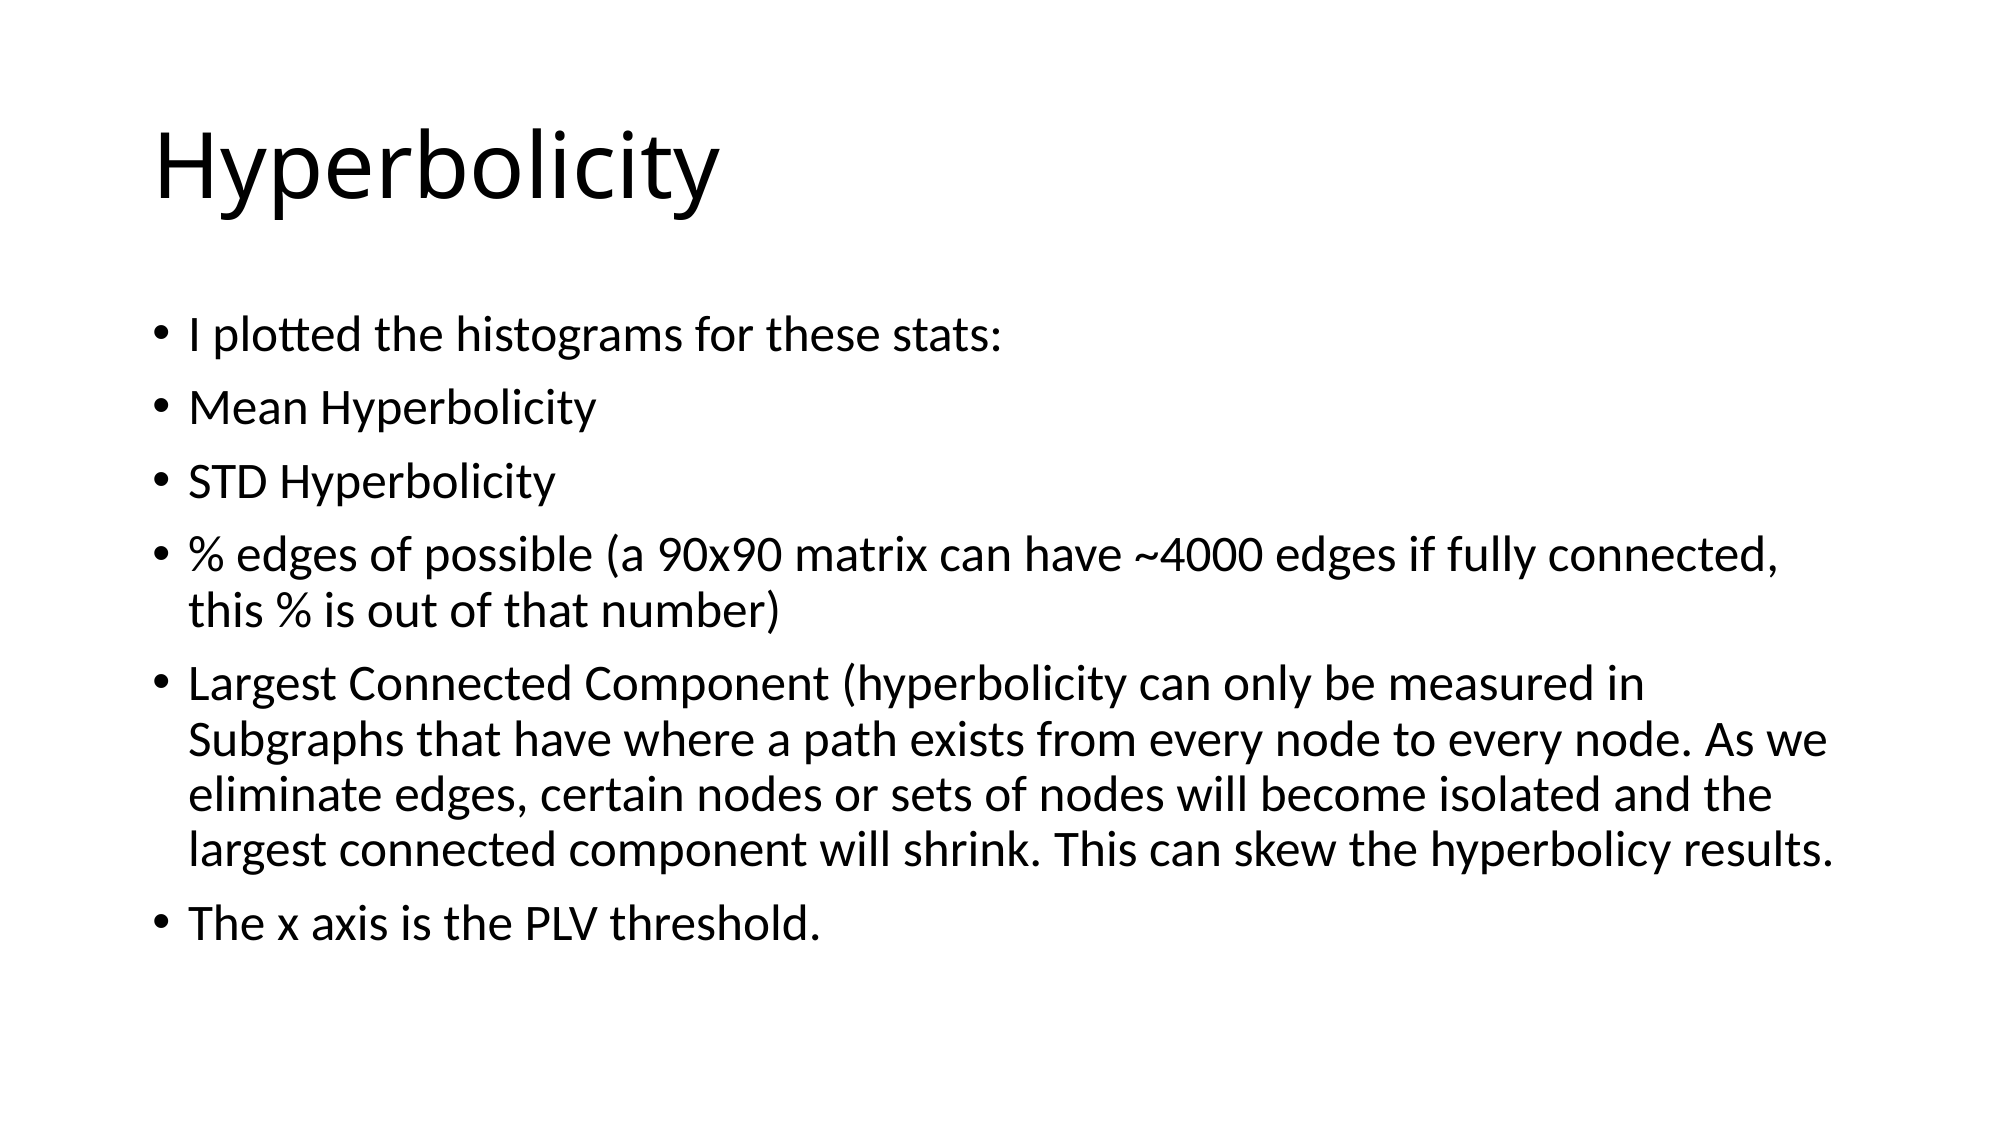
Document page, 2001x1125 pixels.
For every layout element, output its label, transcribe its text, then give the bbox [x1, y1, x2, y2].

list I plotted the histograms for these stats: Mean Hyperbolicity STD Hyperbolicity % edges of possible (a 90x90 matrix can have ~4000 edges if fully connected, this % is out of that number) Largest Connected Component (hyperbolicity can only be measured in Subgraphs that have where a path exists from every node to every node. As we eliminate edges, certain nodes or sets of nodes will become isolated and the largest connected component will shrink. This can skew the hyperbolicy results. The x axis is the PLV threshold. [137, 299, 1863, 1014]
title Hyperbolicity [137, 59, 1863, 278]
